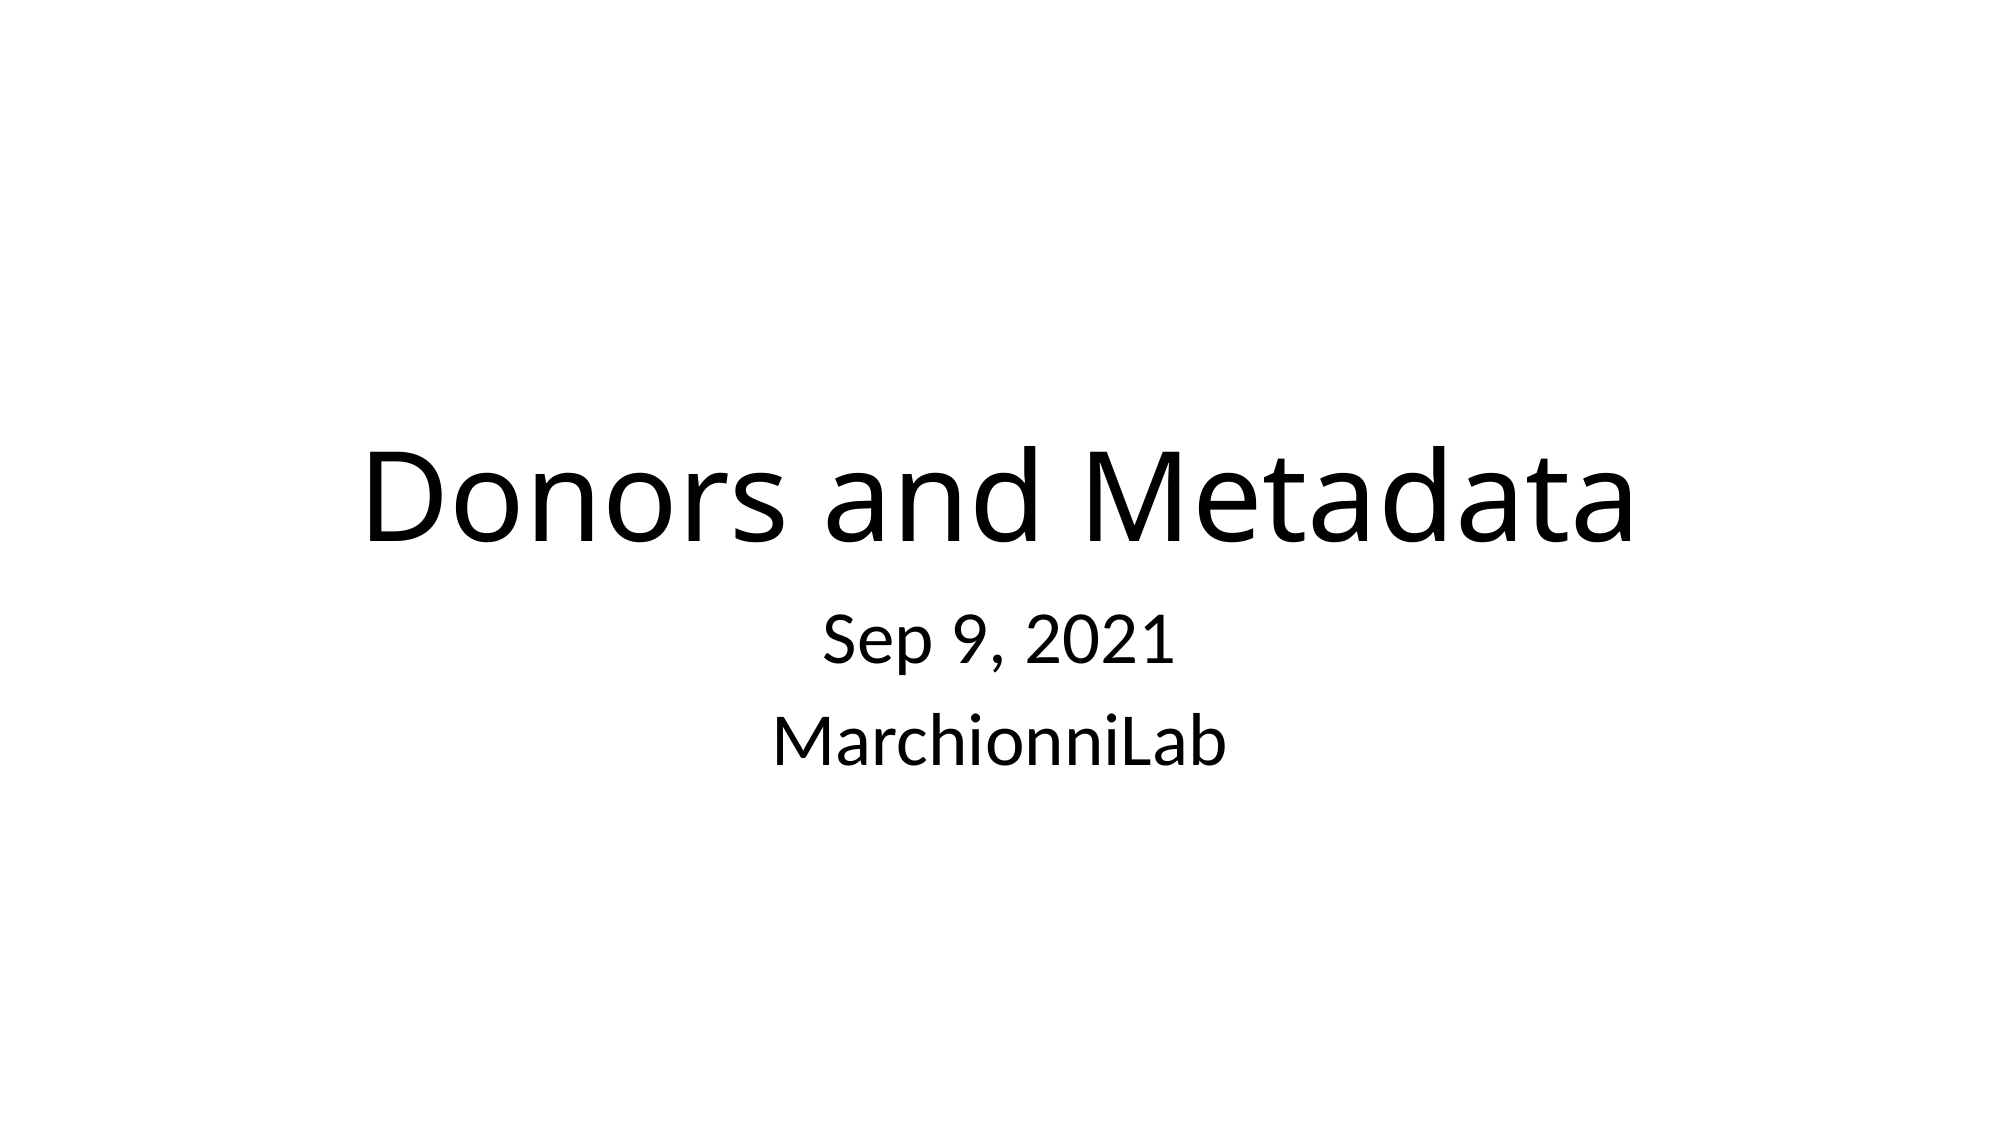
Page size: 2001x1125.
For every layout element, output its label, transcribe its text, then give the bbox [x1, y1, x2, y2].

subtitle Sep 9, 2021 MarchionniLab [249, 590, 1750, 863]
title Donors and Metadata [249, 184, 1750, 576]
